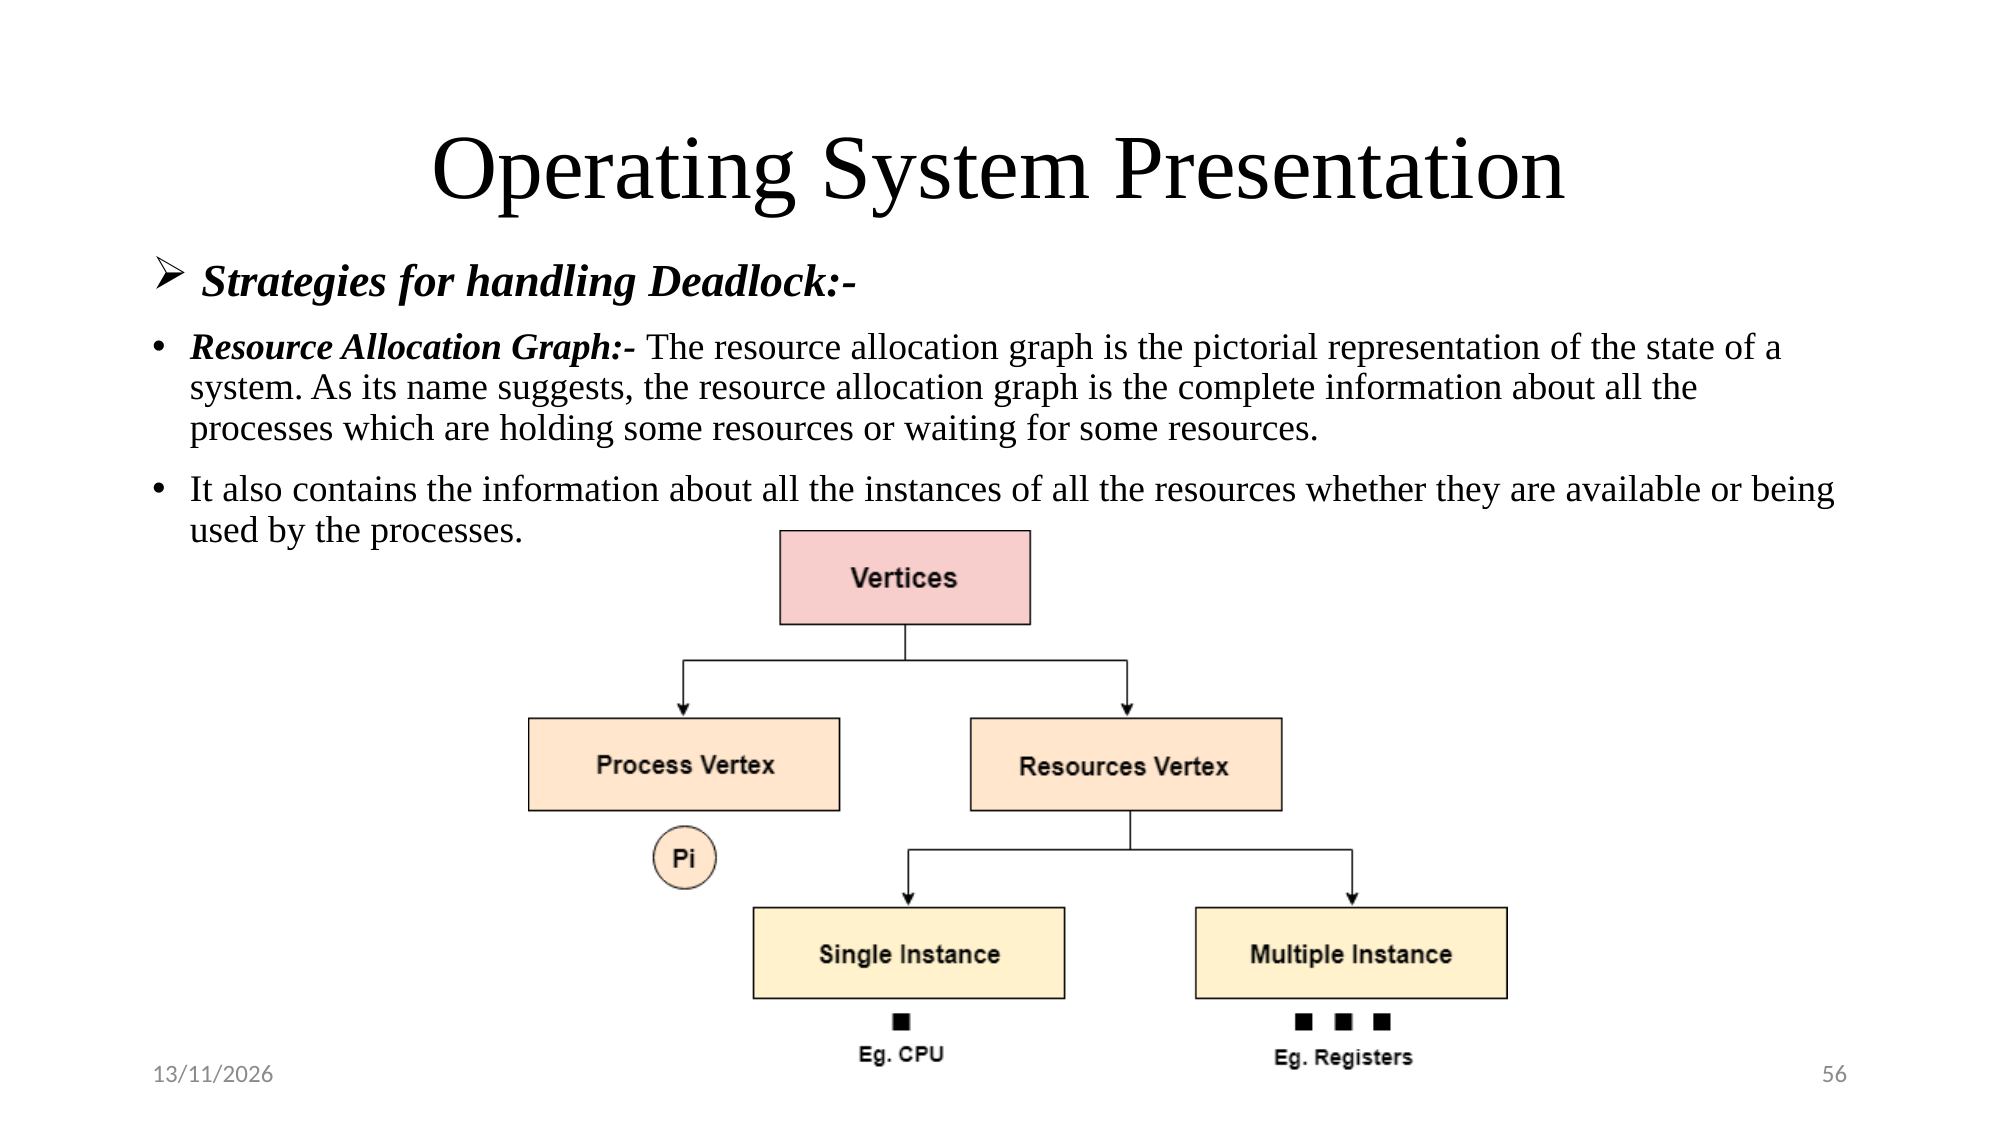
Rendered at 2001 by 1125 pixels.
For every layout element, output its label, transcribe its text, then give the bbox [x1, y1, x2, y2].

title Operating System Presentation [137, 59, 1863, 249]
picture [528, 530, 1509, 1073]
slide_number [137, 1042, 588, 1103]
slide_number 56 [1412, 1042, 1863, 1103]
list Strategies for handling Deadlock:- Resource Allocation Graph:- The resource allocation graph is the pictorial representation of the state of a system. As its name suggests, the resource allocation graph is the complete information about all the processes which are holding some resources or waiting for some resources. It also contains the information about all the instances of all the resources whether they are available or being used by the processes. [137, 249, 1863, 964]
